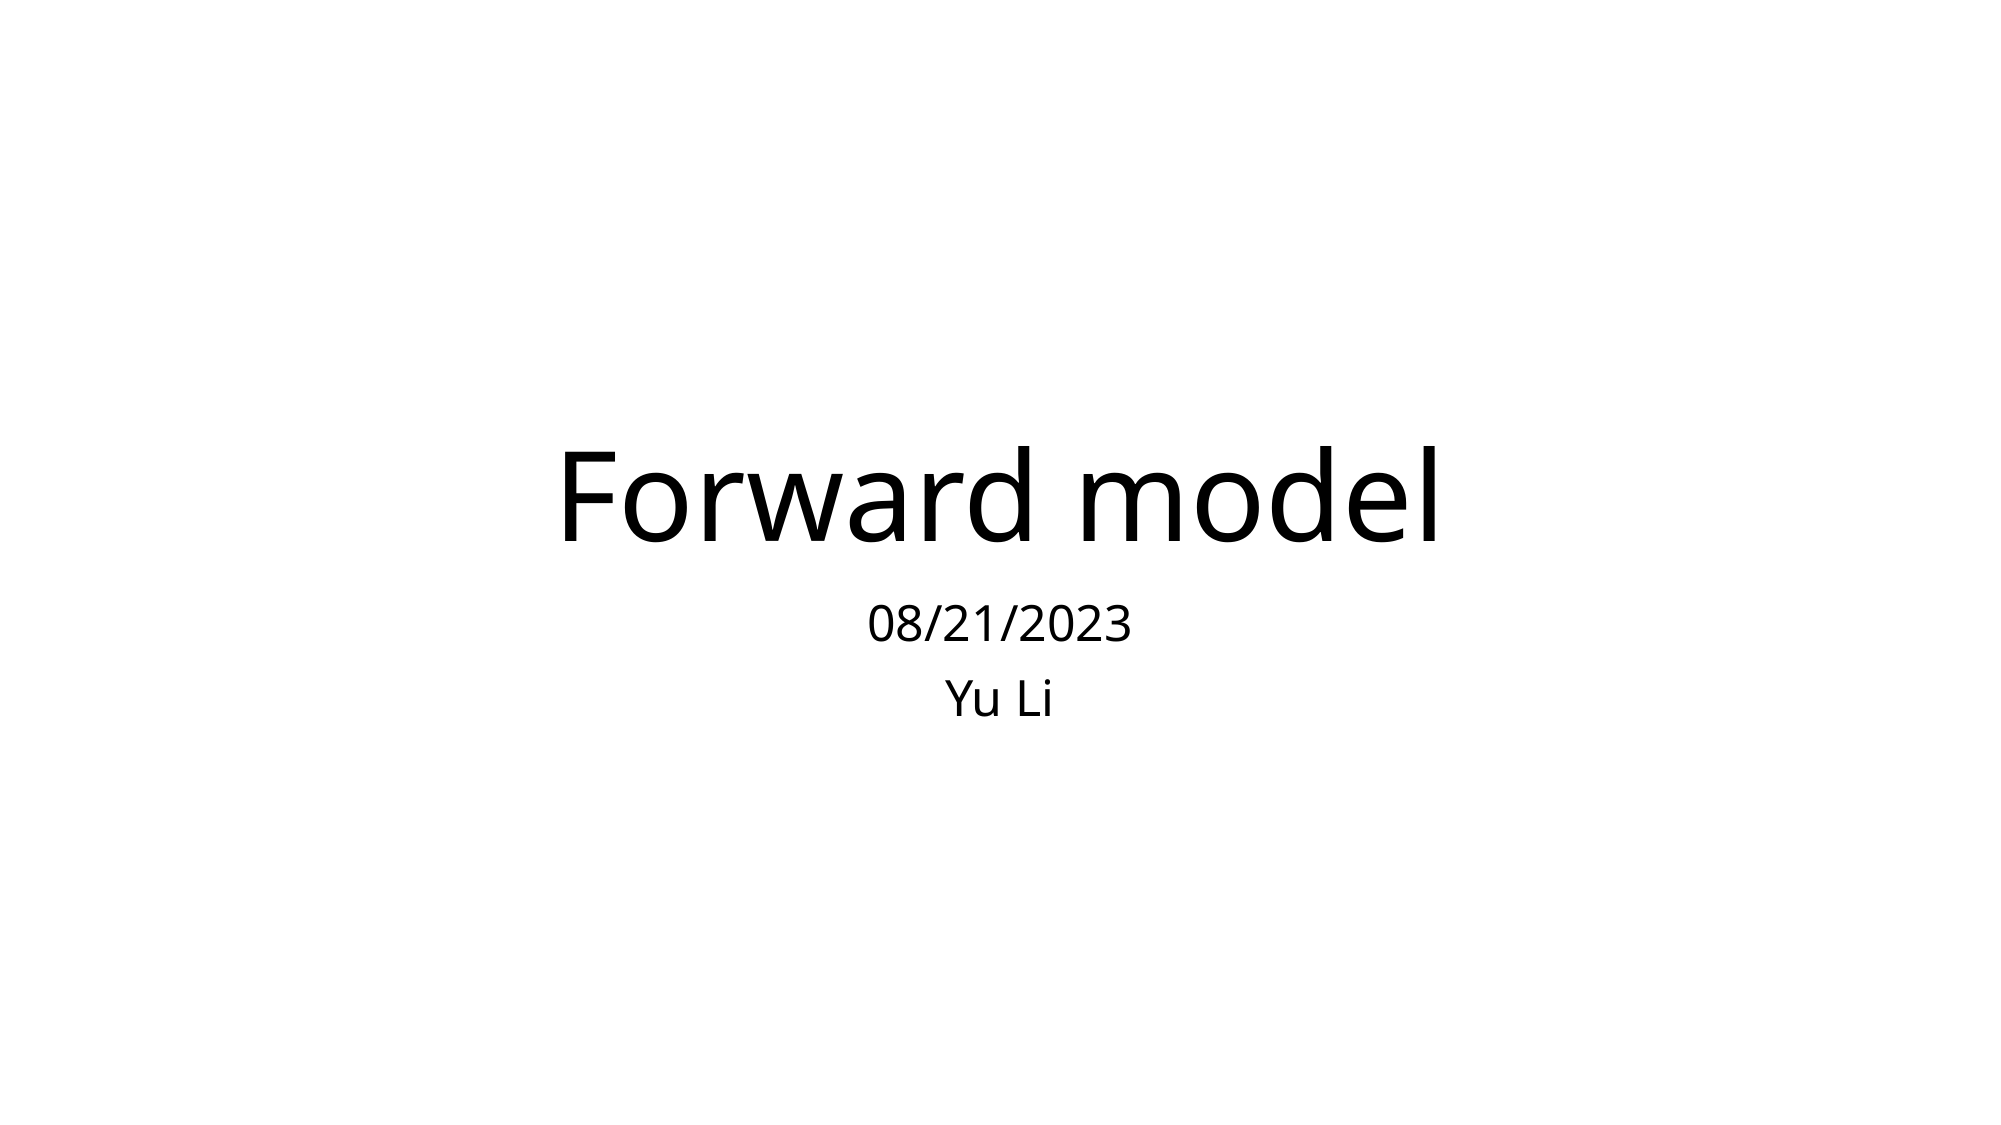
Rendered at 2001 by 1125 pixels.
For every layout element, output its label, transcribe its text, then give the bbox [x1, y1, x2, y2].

subtitle 08/21/2023 Yu Li [249, 590, 1750, 863]
title Forward model [249, 184, 1750, 576]
